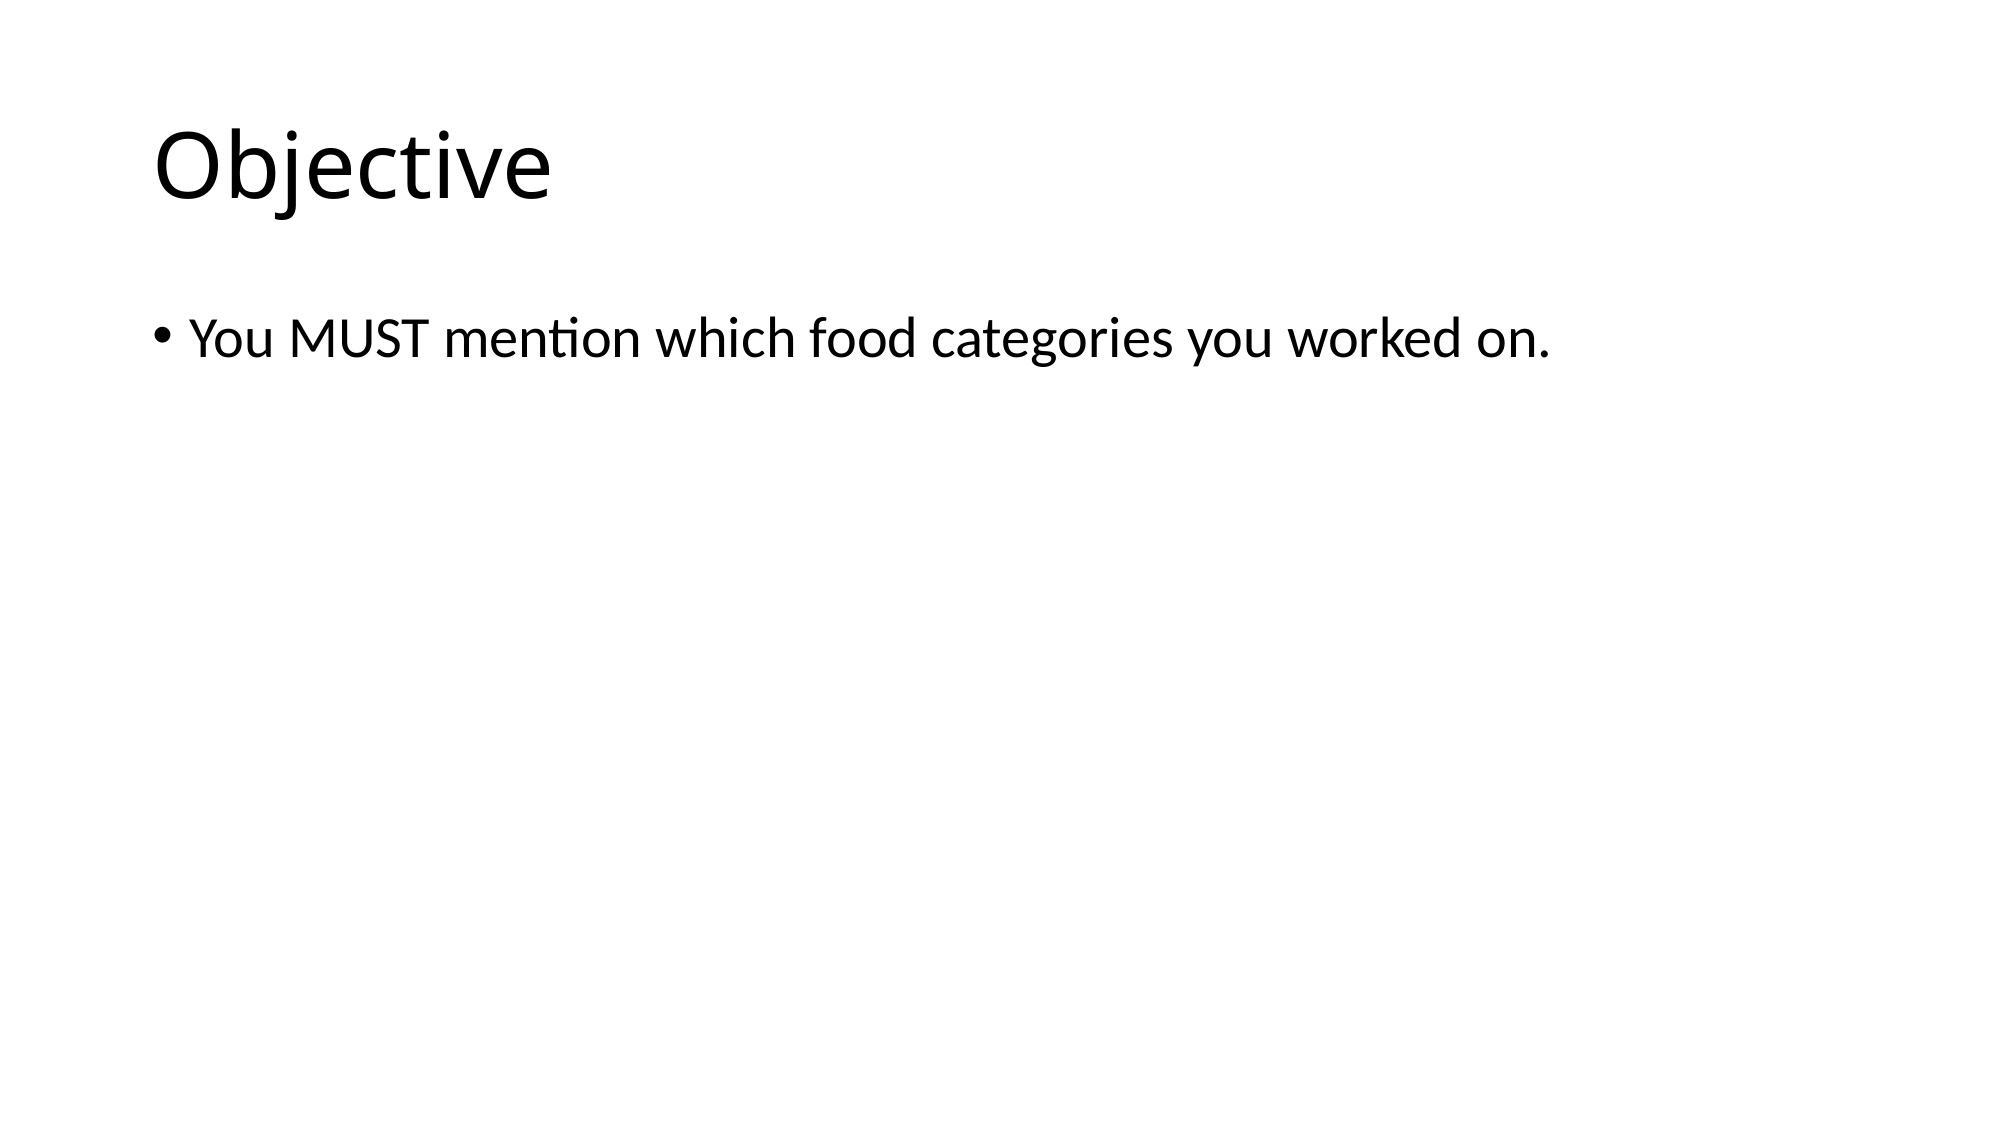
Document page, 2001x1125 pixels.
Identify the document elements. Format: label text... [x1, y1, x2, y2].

title Objective [137, 59, 1863, 278]
list You MUST mention which food categories you worked on. [137, 299, 1863, 1014]
